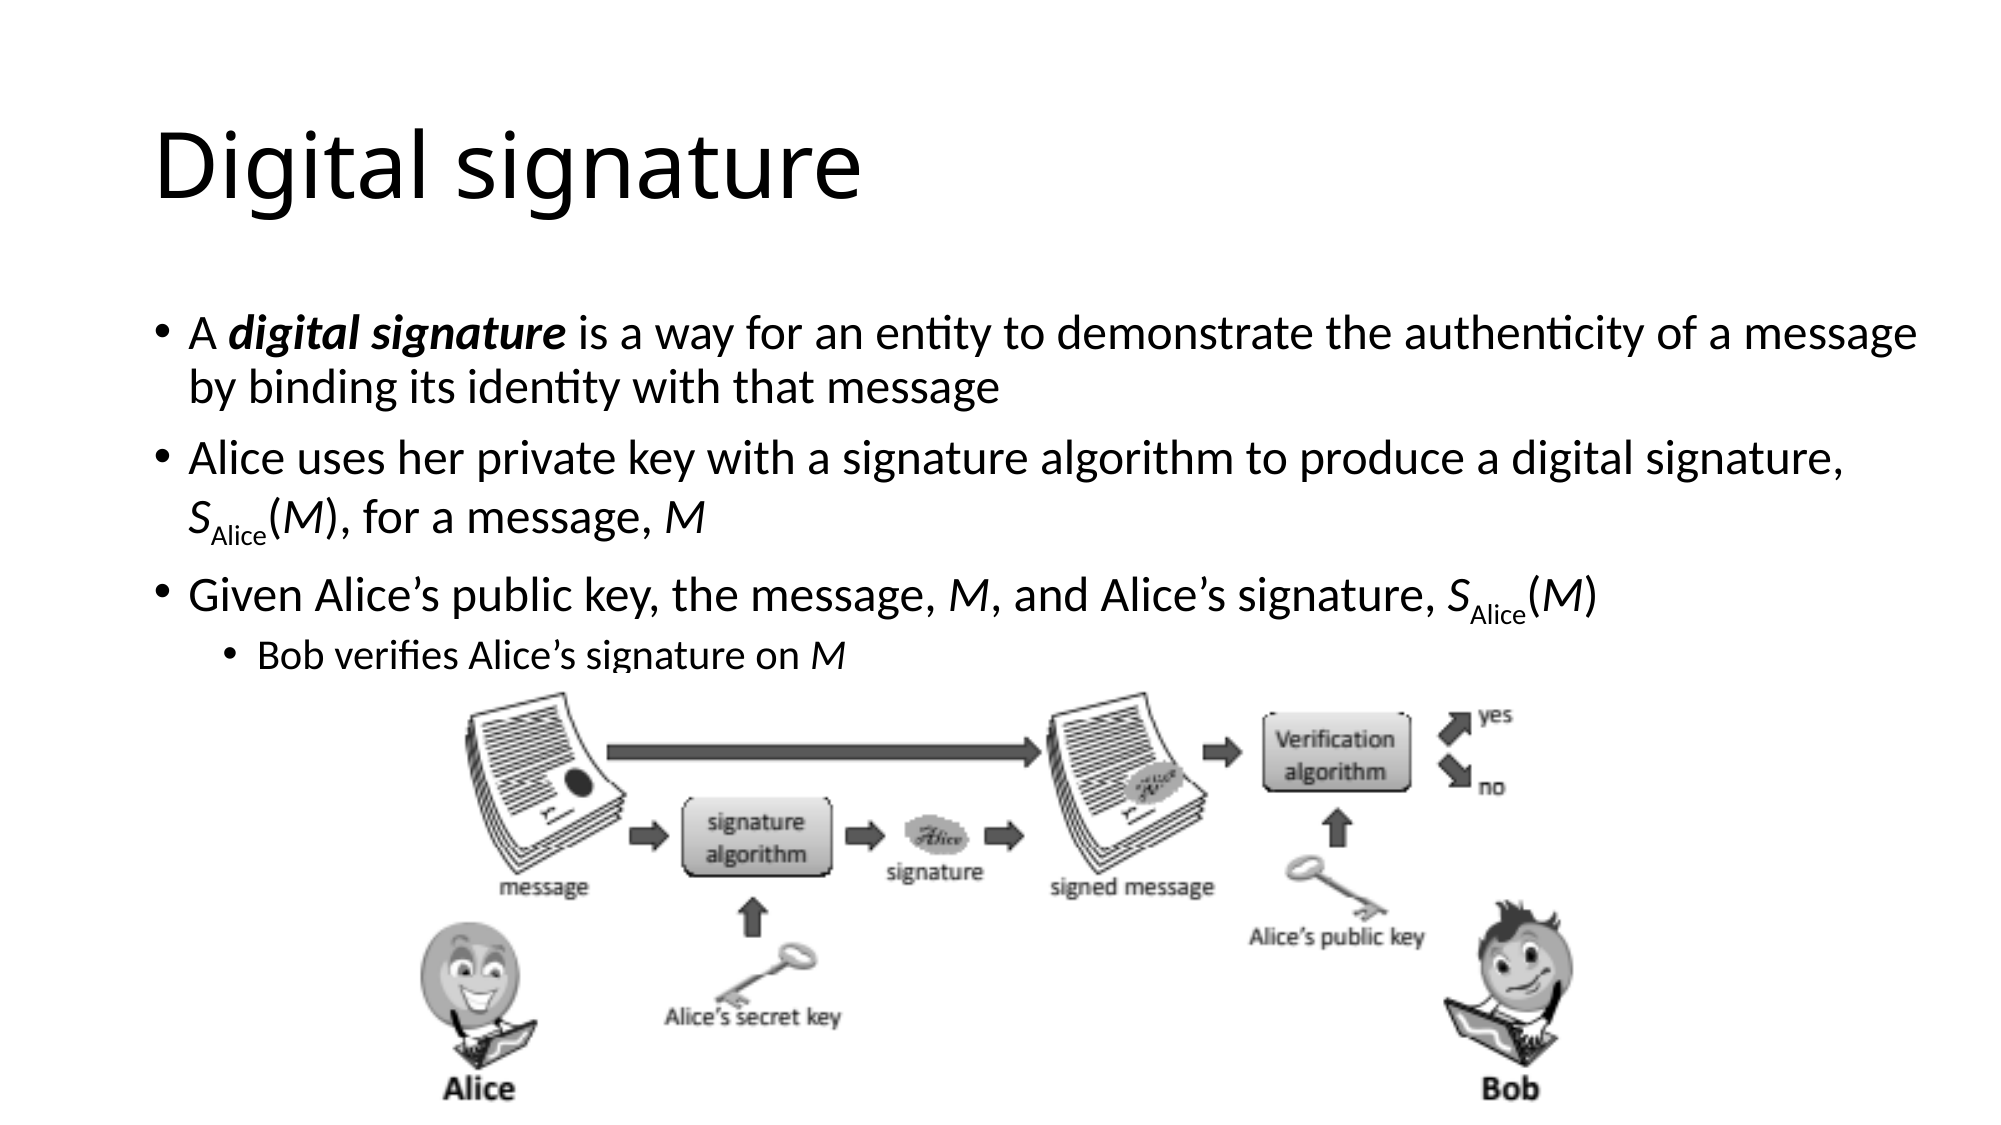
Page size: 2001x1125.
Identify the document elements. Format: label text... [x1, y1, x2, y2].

title Digital signature [137, 59, 1863, 278]
picture [404, 673, 1591, 1125]
list A digital signature is a way for an entity to demonstrate the authenticity of a message by binding its identity with that message Alice uses her private key with a signature algorithm to produce a digital signature, SAlice(M), for a message, M Given Alice’s public key, the message, M, and Alice’s signature, SAlice(M) Bob verifies Alice’s signature on M [138, 299, 1934, 688]
